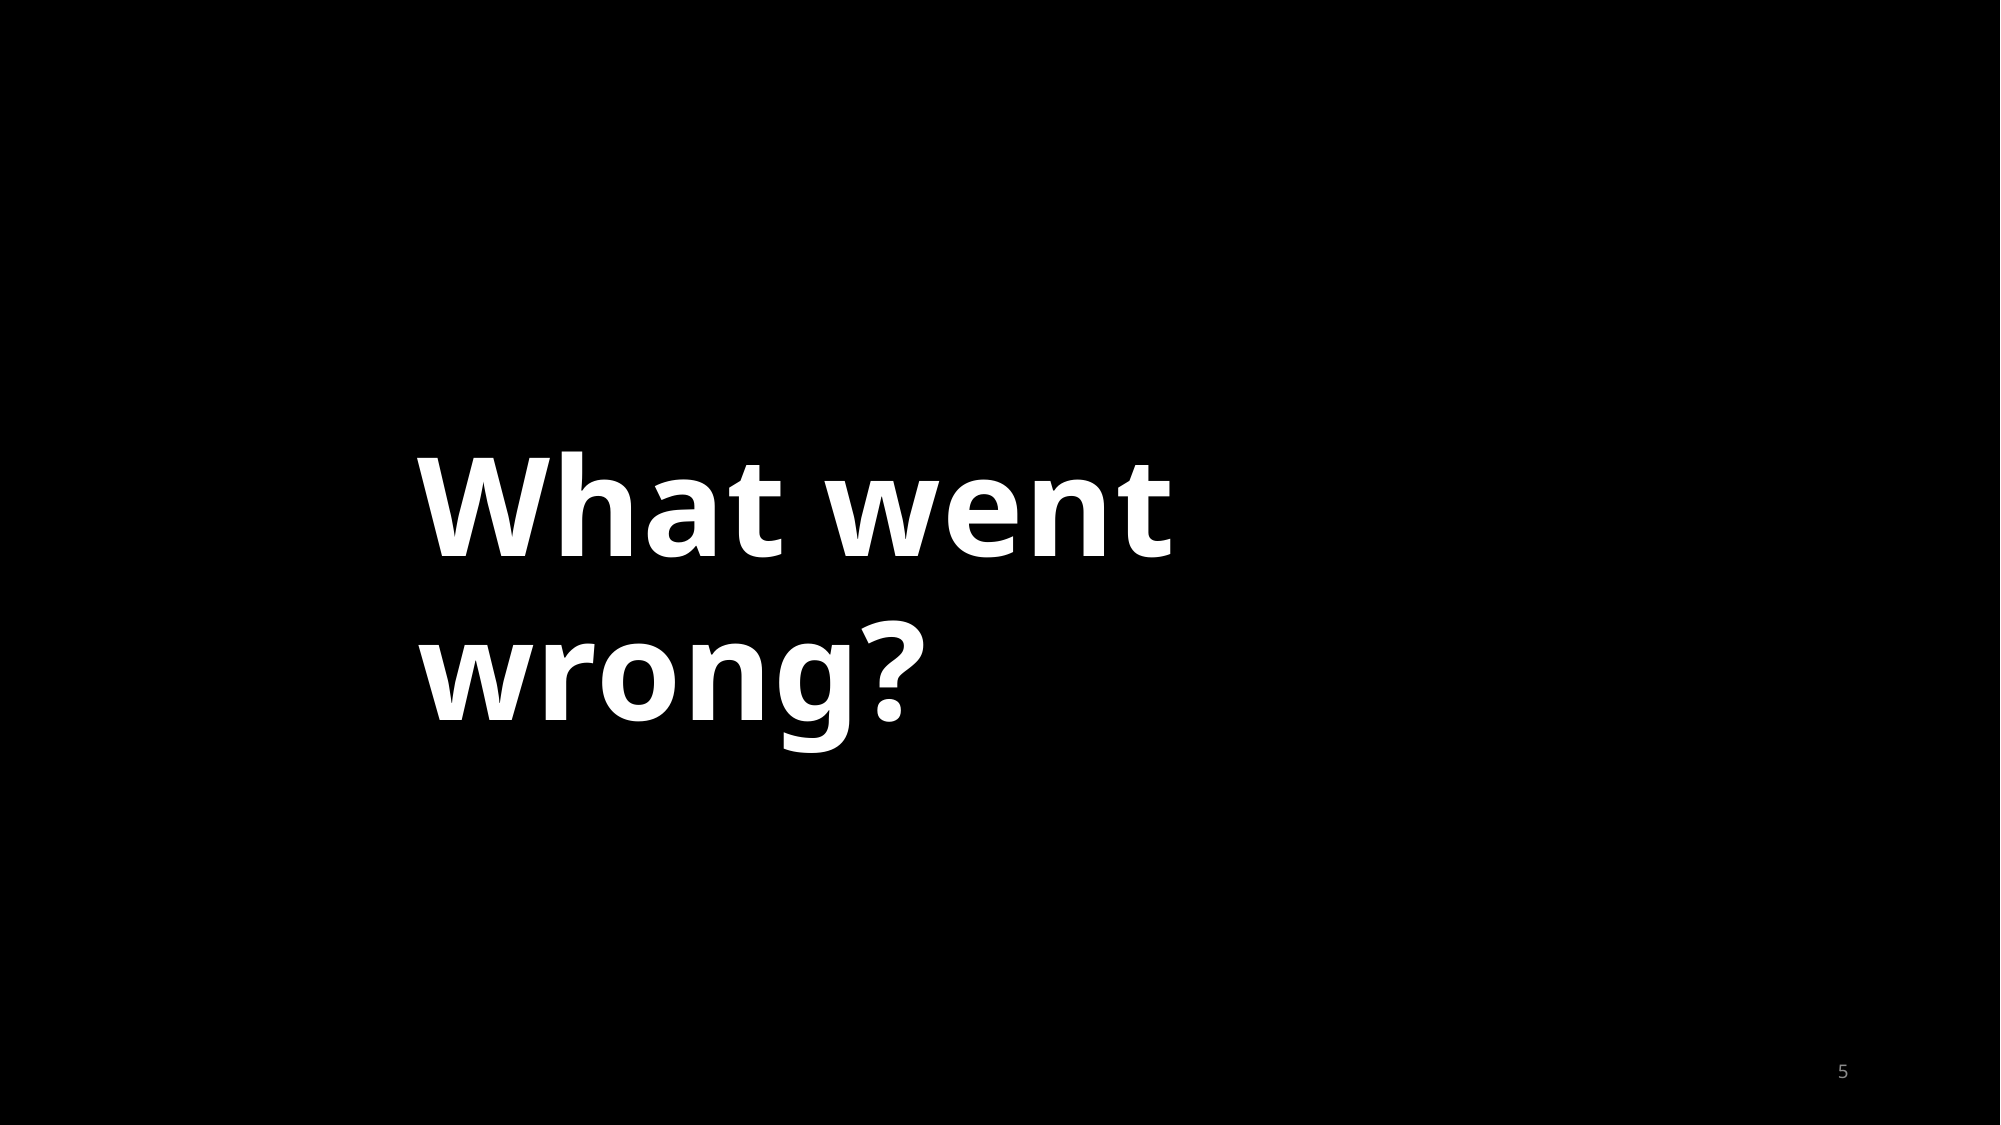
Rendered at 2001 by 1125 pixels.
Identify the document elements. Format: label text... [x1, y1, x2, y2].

list What went wrong? [402, 410, 1598, 970]
slide_number 5 [1701, 1042, 1864, 1103]
